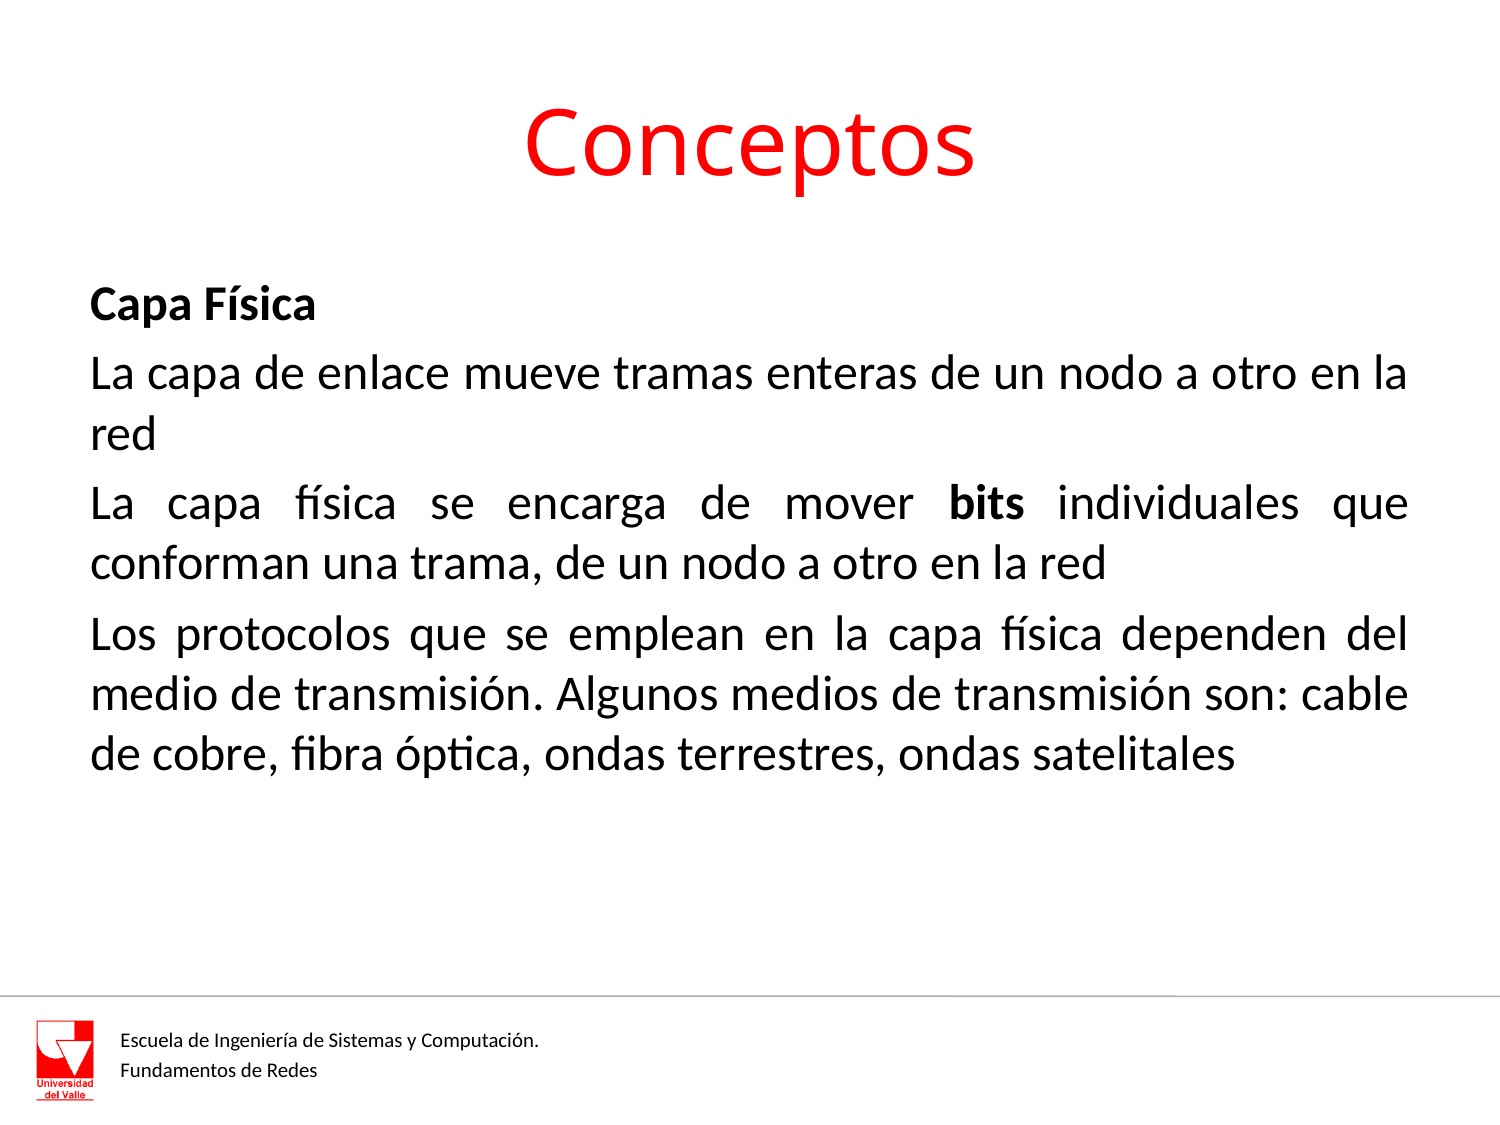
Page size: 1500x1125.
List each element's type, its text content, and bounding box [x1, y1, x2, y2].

picture [35, 1019, 94, 1101]
title Conceptos [75, 45, 1425, 233]
list Capa Física La capa de enlace mueve tramas enteras de un nodo a otro en la red La capa física se encarga de mover bits individuales que conforman una trama, de un nodo a otro en la red Los protocolos que se emplean en la capa física dependen del medio de transmisión. Algunos medios de transmisión son: cable de cobre, fibra óptica, ondas terrestres, ondas satelitales [75, 262, 1425, 994]
